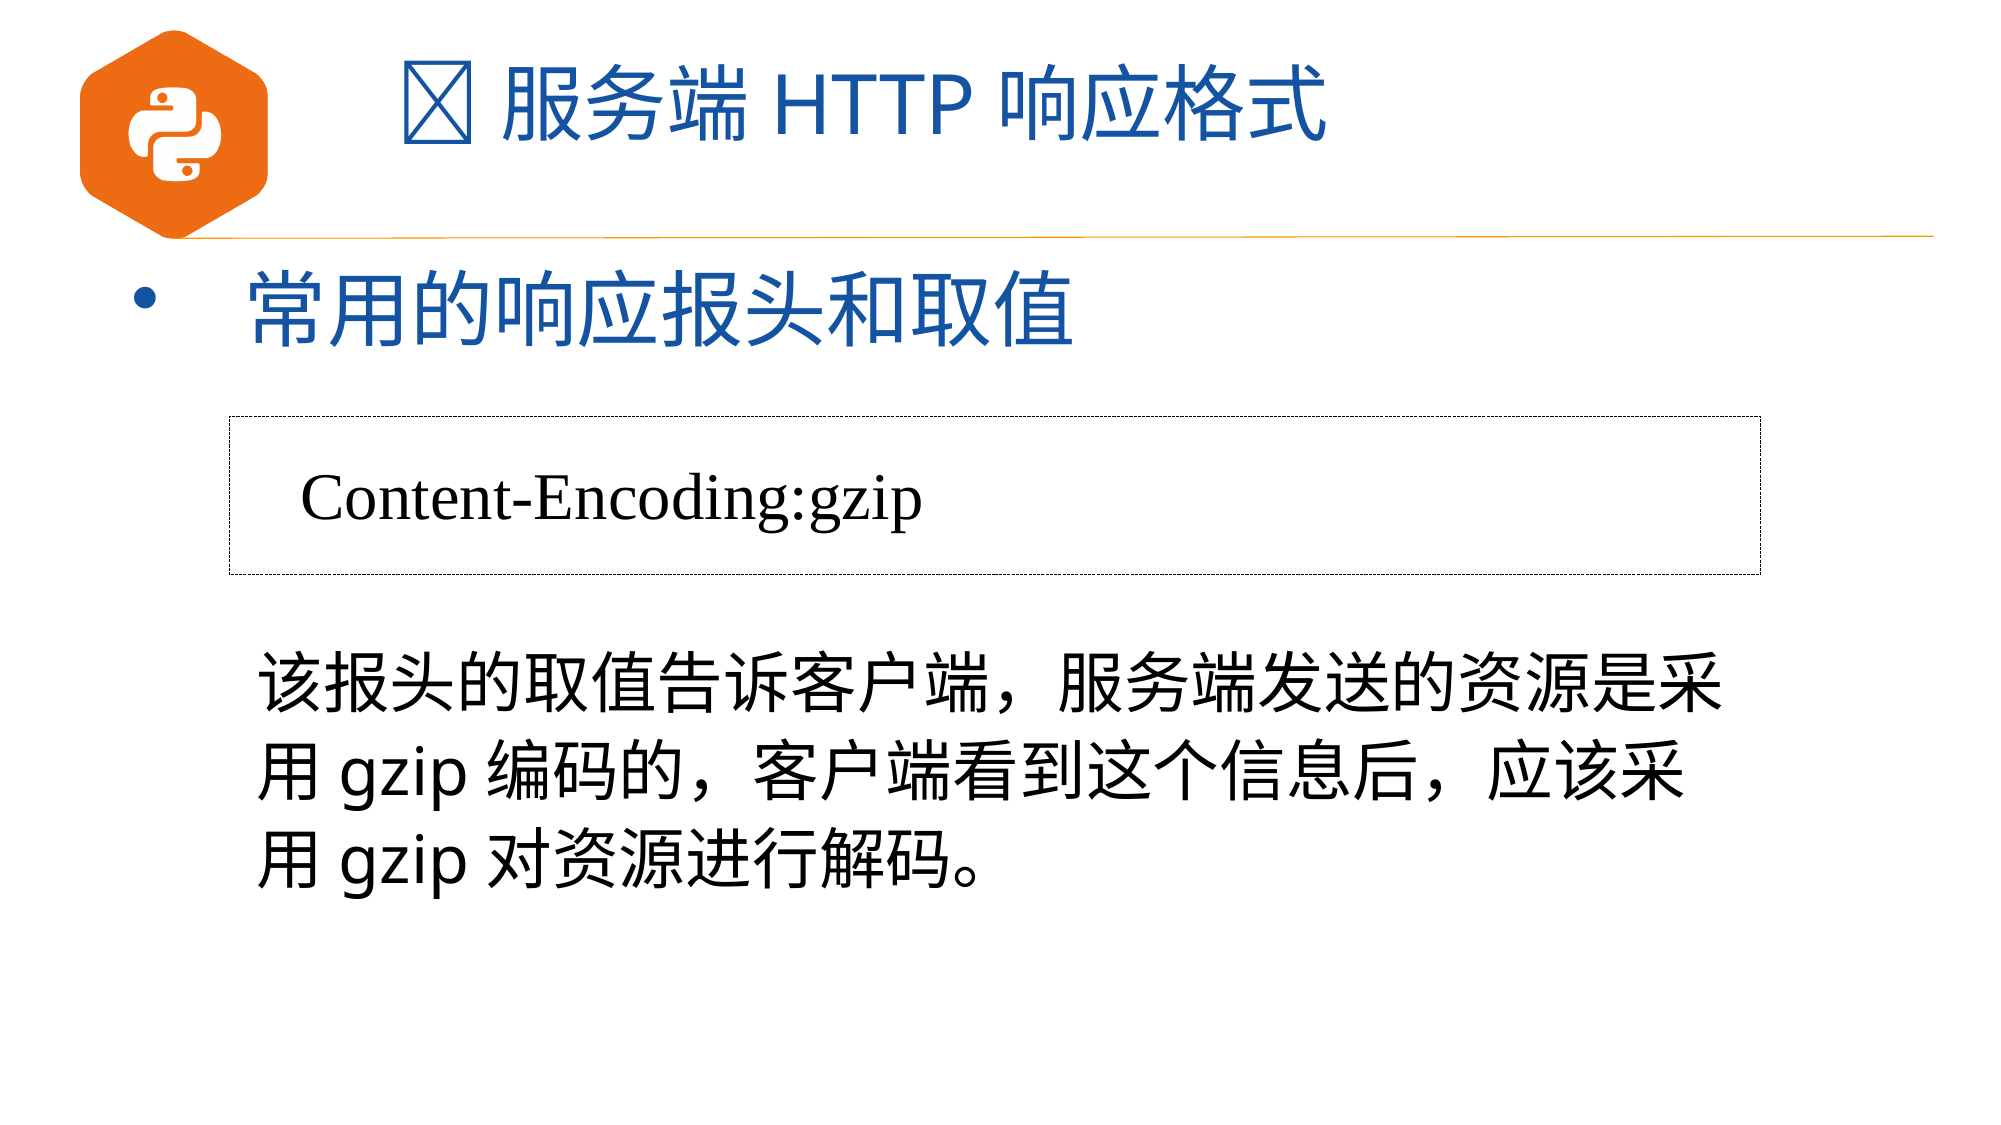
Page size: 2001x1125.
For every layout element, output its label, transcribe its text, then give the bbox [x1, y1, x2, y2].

text_box 常用的响应报头和取值 [116, 249, 1913, 365]
text_box 该报头的取值告诉客户端，服务端发送的资源是采用gzip编码的，客户端看到这个信息后，应该采用gzip对资源进行解码。 [241, 625, 1761, 905]
text_box [229, 416, 1761, 575]
picture [80, 30, 268, 239]
text_box Content-Encoding:gzip [285, 445, 940, 541]
text_box 服务端HTTP响应格式 [382, 43, 1509, 159]
